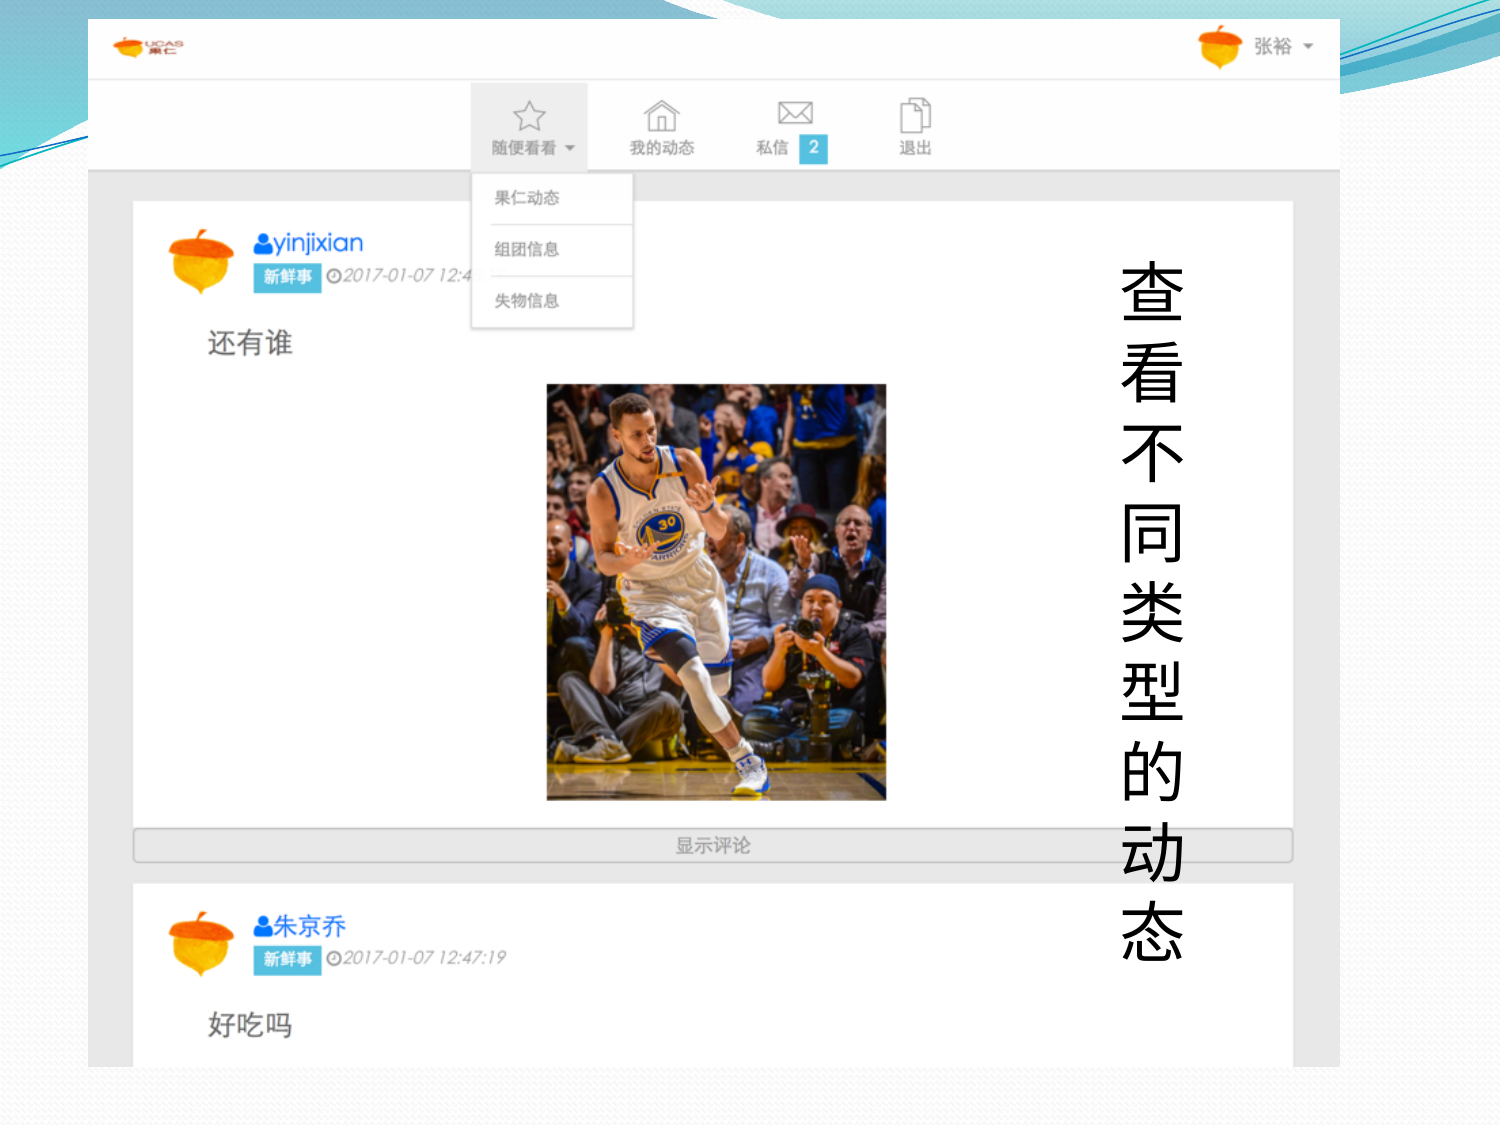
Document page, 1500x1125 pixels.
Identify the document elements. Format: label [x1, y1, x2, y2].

picture [88, 18, 1340, 1067]
